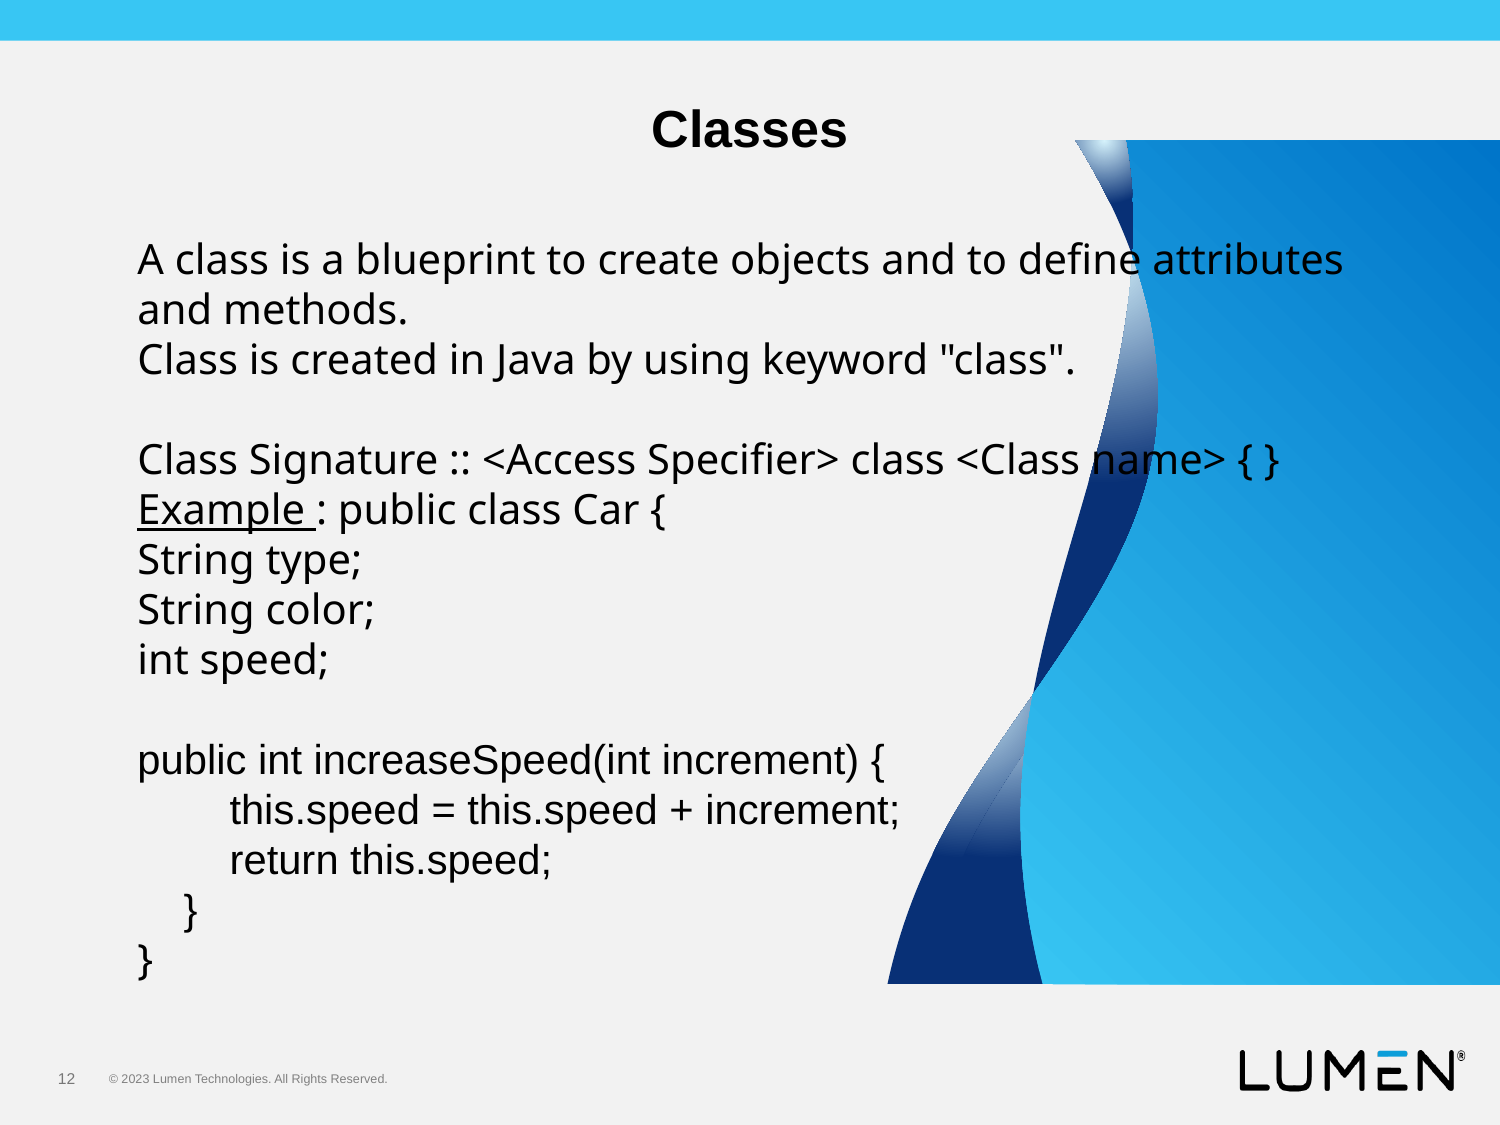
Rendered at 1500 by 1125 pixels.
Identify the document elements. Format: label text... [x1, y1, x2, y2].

title Classes [77, 102, 1423, 205]
list A class is a blueprint to create objects and to define attributes and methods. Class is created in Java by using keyword "class". Class Signature :: <Access Specifier> class <Class name> { } Example : public class Car { String type; String color; int speed; public int increaseSpeed(int increment) { this.speed = this.speed + increment; return this.speed; } } [137, 232, 1423, 989]
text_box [887, 139, 1500, 985]
picture [1220, 1023, 1484, 1117]
